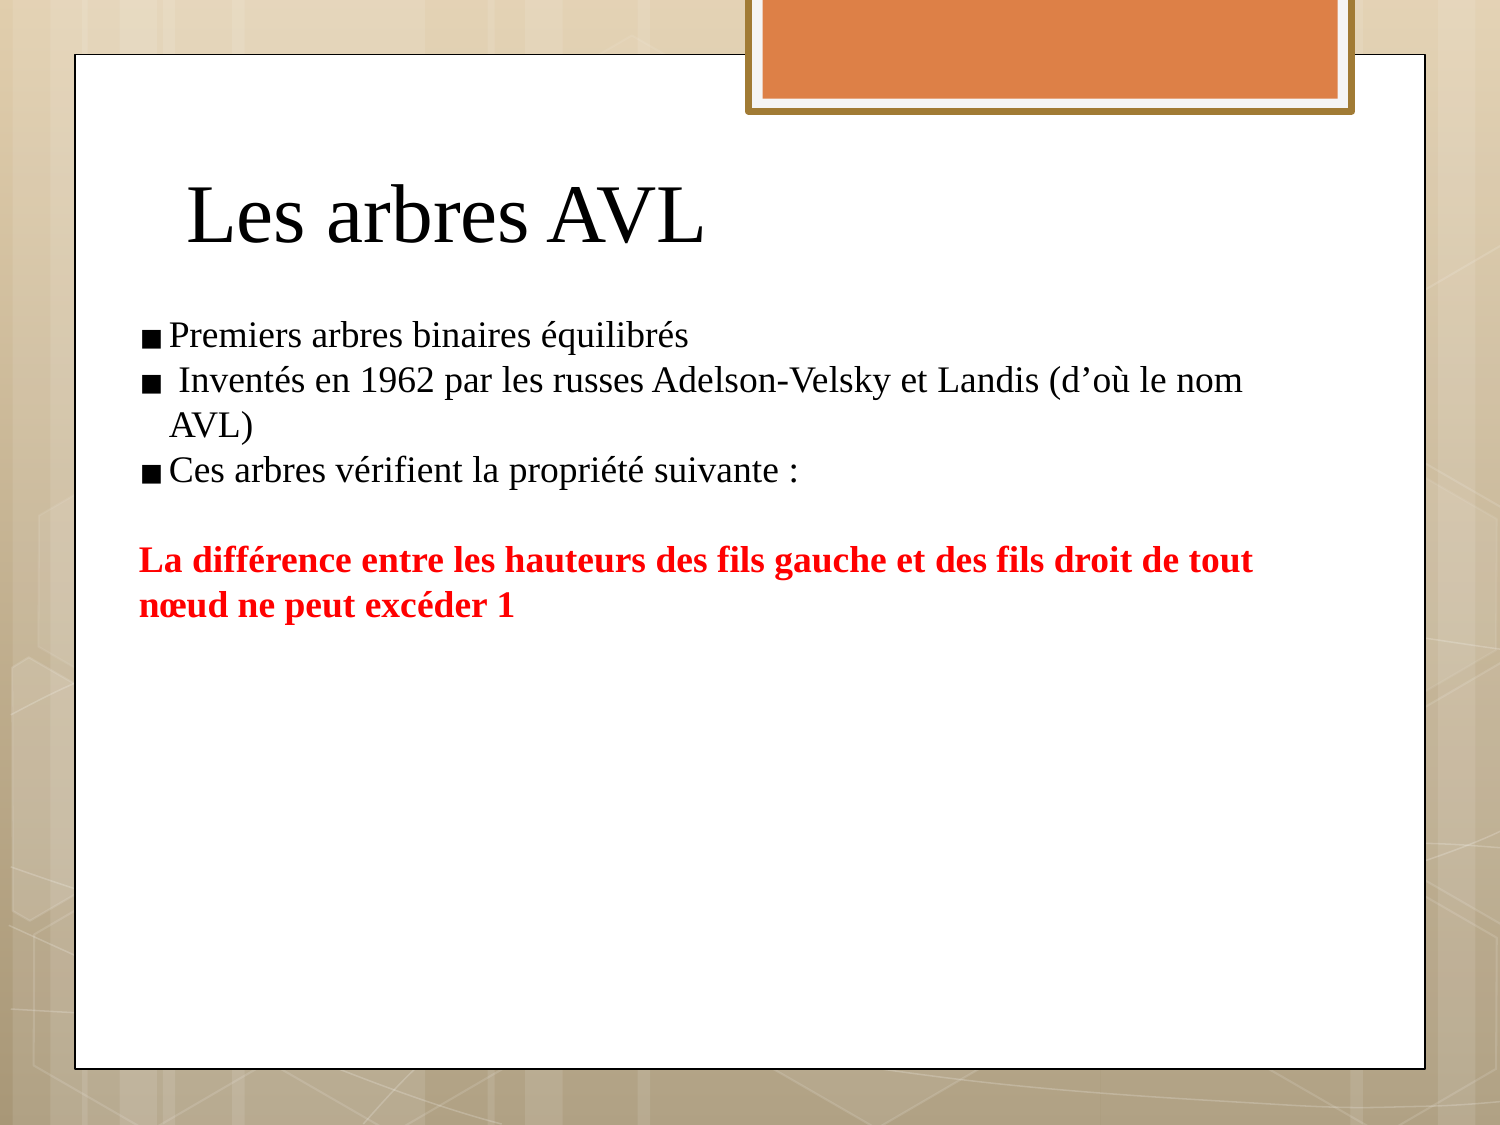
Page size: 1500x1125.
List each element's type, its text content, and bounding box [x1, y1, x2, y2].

title Les arbres AVL [171, 126, 1324, 268]
text_box Premiers arbres binaires équilibrés Inventés en 1962 par les russes Adelson-Velsky et Landis (d’où le nom AVL) Ces arbres vérifient la propriété suivante : La différence entre les hauteurs des fils gauche et des fils droit de tout nœud ne peut excéder 1 [123, 302, 1329, 636]
